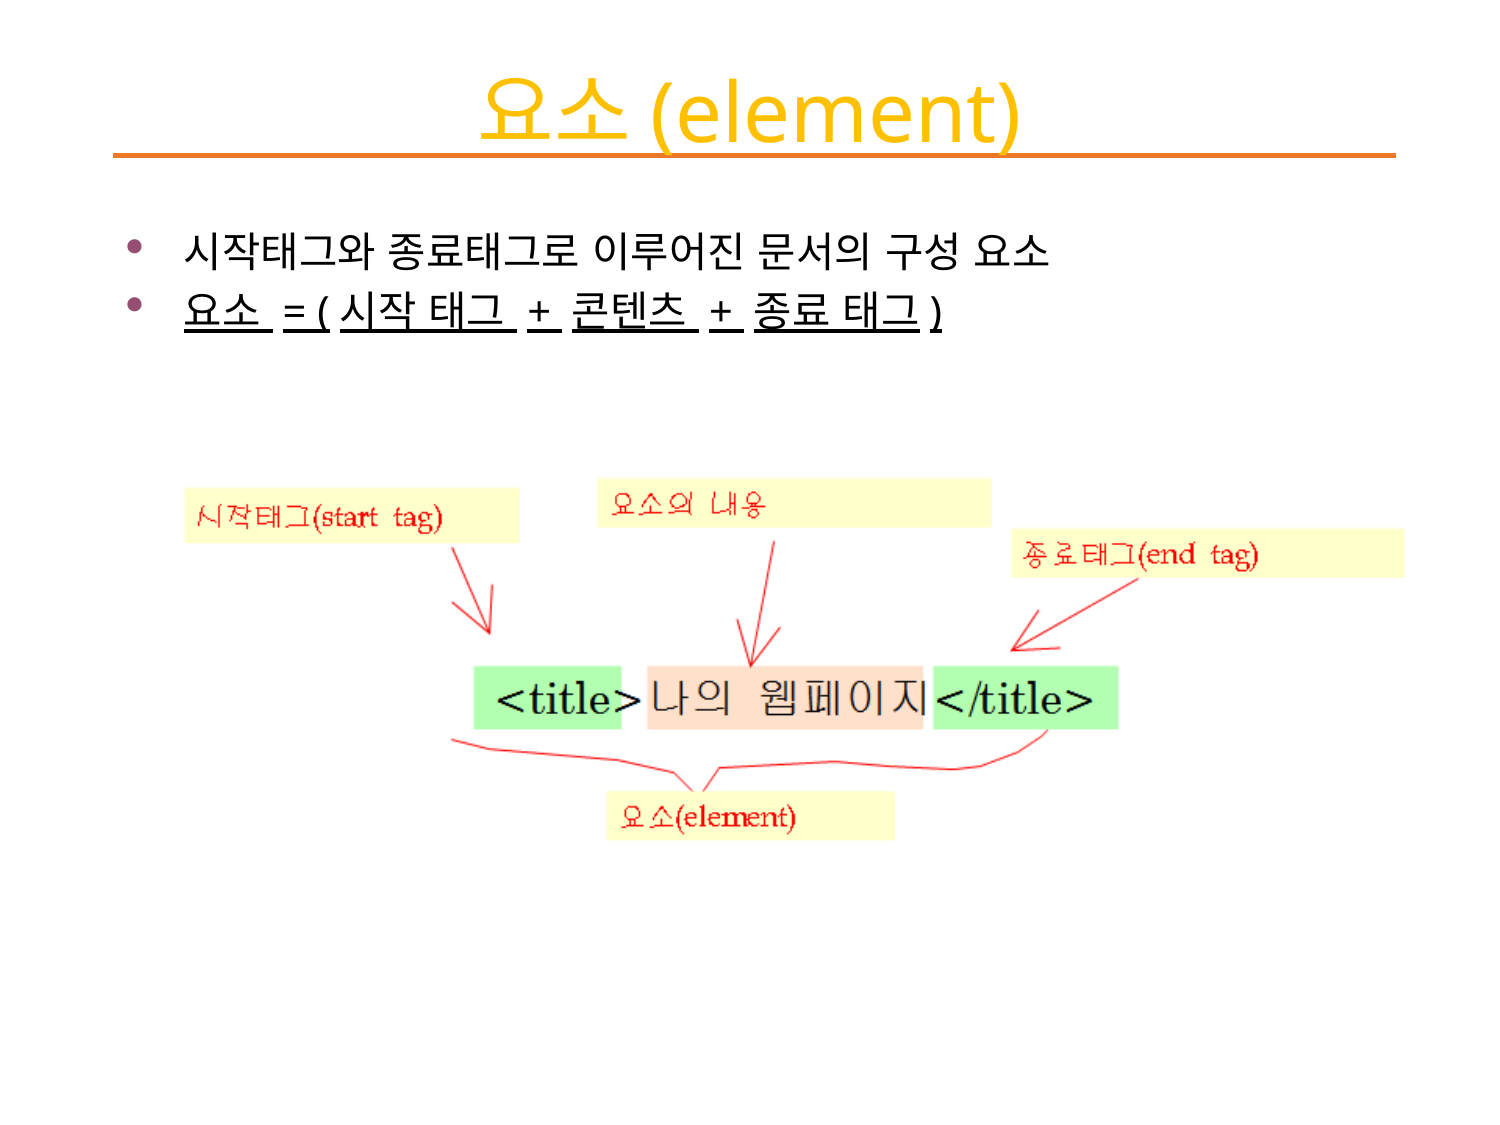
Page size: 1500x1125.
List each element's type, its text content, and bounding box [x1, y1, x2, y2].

list 시작태그와 종료태그로 이루어진 문서의 구성 요소 요소 = (시작 태그 + 콘텐츠 + 종료 태그) [112, 218, 1460, 900]
title 요소(element) [111, 62, 1389, 157]
picture [180, 434, 1423, 848]
